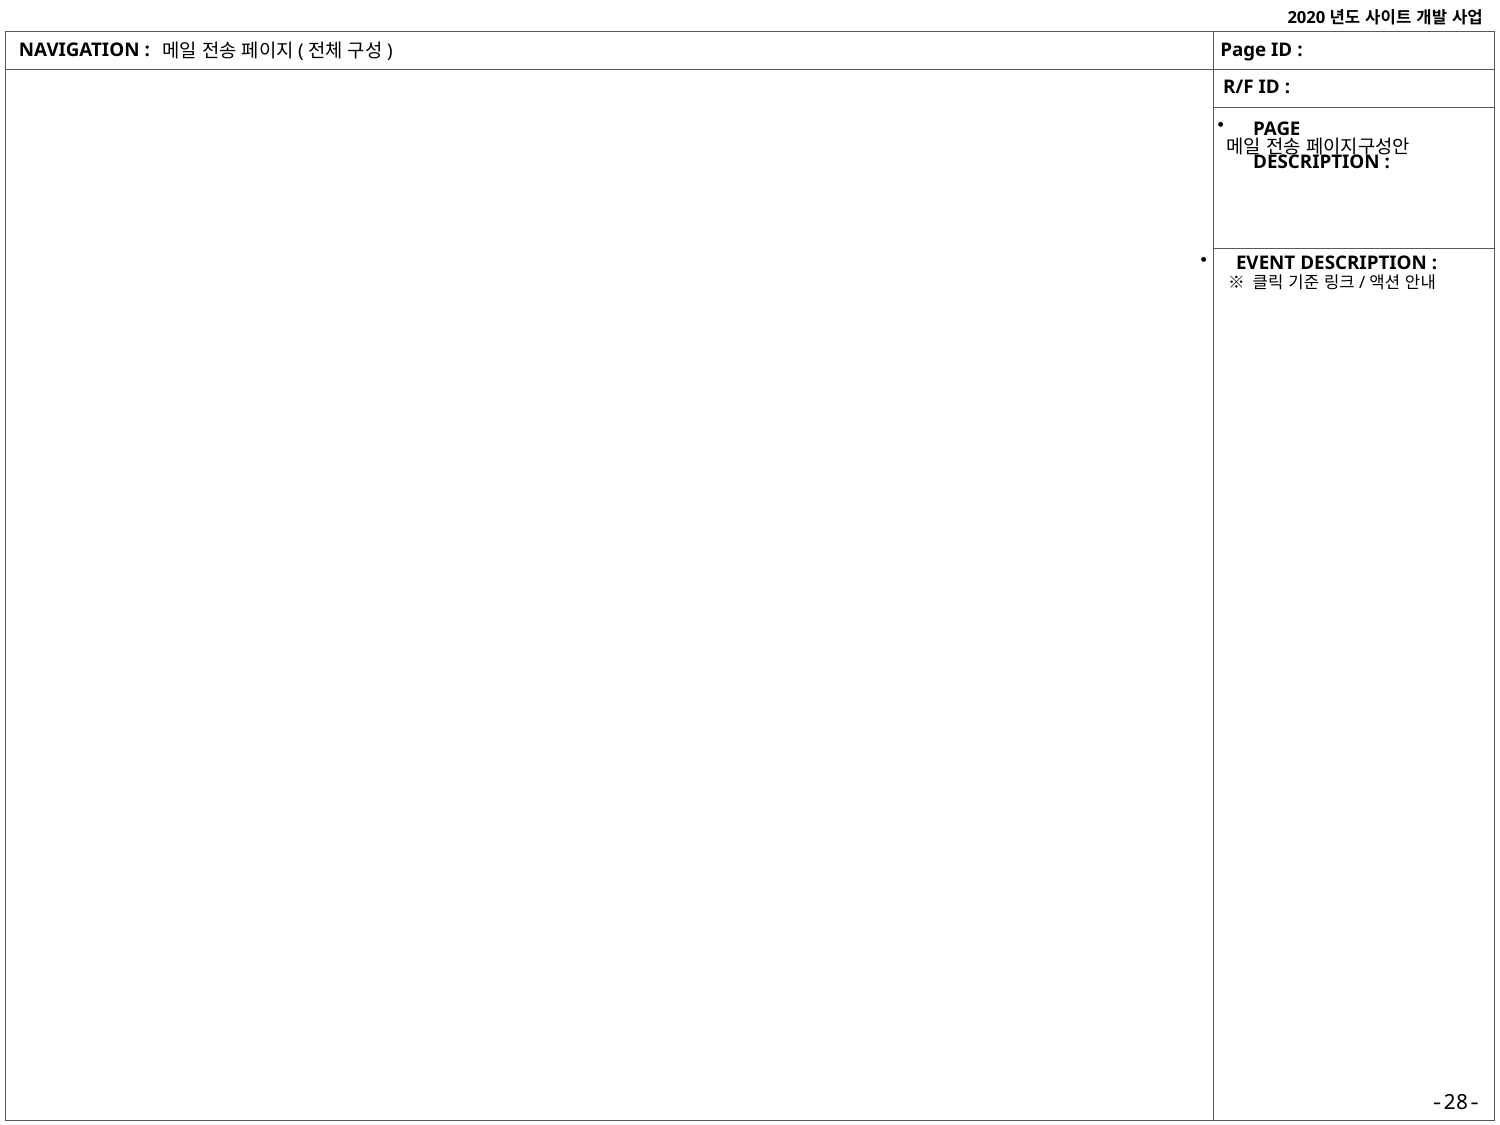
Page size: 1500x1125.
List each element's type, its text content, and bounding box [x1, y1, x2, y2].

title 메일 전송 페이지(전체 구성) [147, 30, 1211, 67]
text_box ※ 클릭 기준 링크/액션 안내 [1213, 262, 1500, 342]
text_box 메일 전송 페이지구성안 [1212, 127, 1500, 165]
